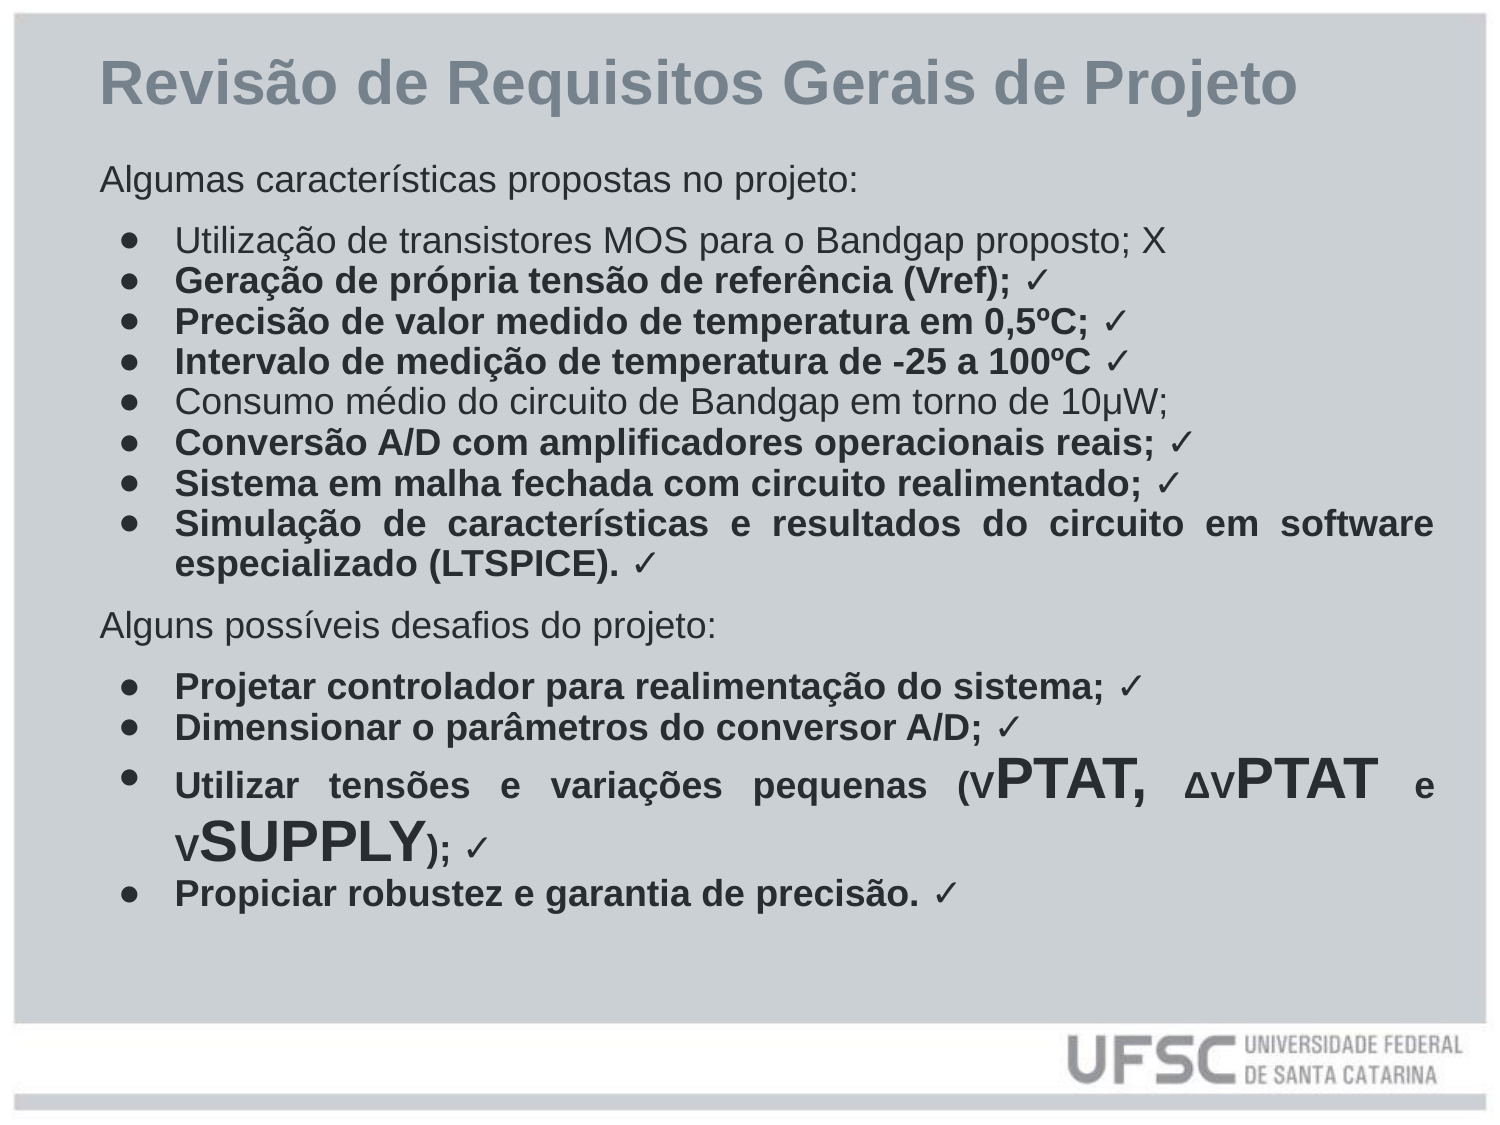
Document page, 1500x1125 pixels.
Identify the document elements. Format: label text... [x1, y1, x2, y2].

list Algumas características propostas no projeto: Utilização de transistores MOS para o Bandgap proposto; X Geração de própria tensão de referência (Vref); ✓ Precisão de valor medido de temperatura em 0,5ºC; ✓ Intervalo de medição de temperatura de -25 a 100ºC ✓ Consumo médio do circuito de Bandgap em torno de 10μW; Conversão A/D com amplificadores operacionais reais; ✓ Sistema em malha fechada com circuito realimentado; ✓ Simulação de características e resultados do circuito em software especializado (LTSPICE). ✓ Alguns possíveis desafios do projeto: Projetar controlador para realimentação do sistema; ✓ Dimensionar o parâmetros do conversor A/D; ✓ Utilizar tensões e variações pequenas (VPTAT, ΔVPTAT e VSUPPLY); ✓ Propiciar robustez e garantia de precisão. ✓ [84, 152, 1450, 1018]
title Revisão de Requisitos Gerais de Projeto [84, 42, 1379, 152]
picture [0, 0, 1500, 1125]
